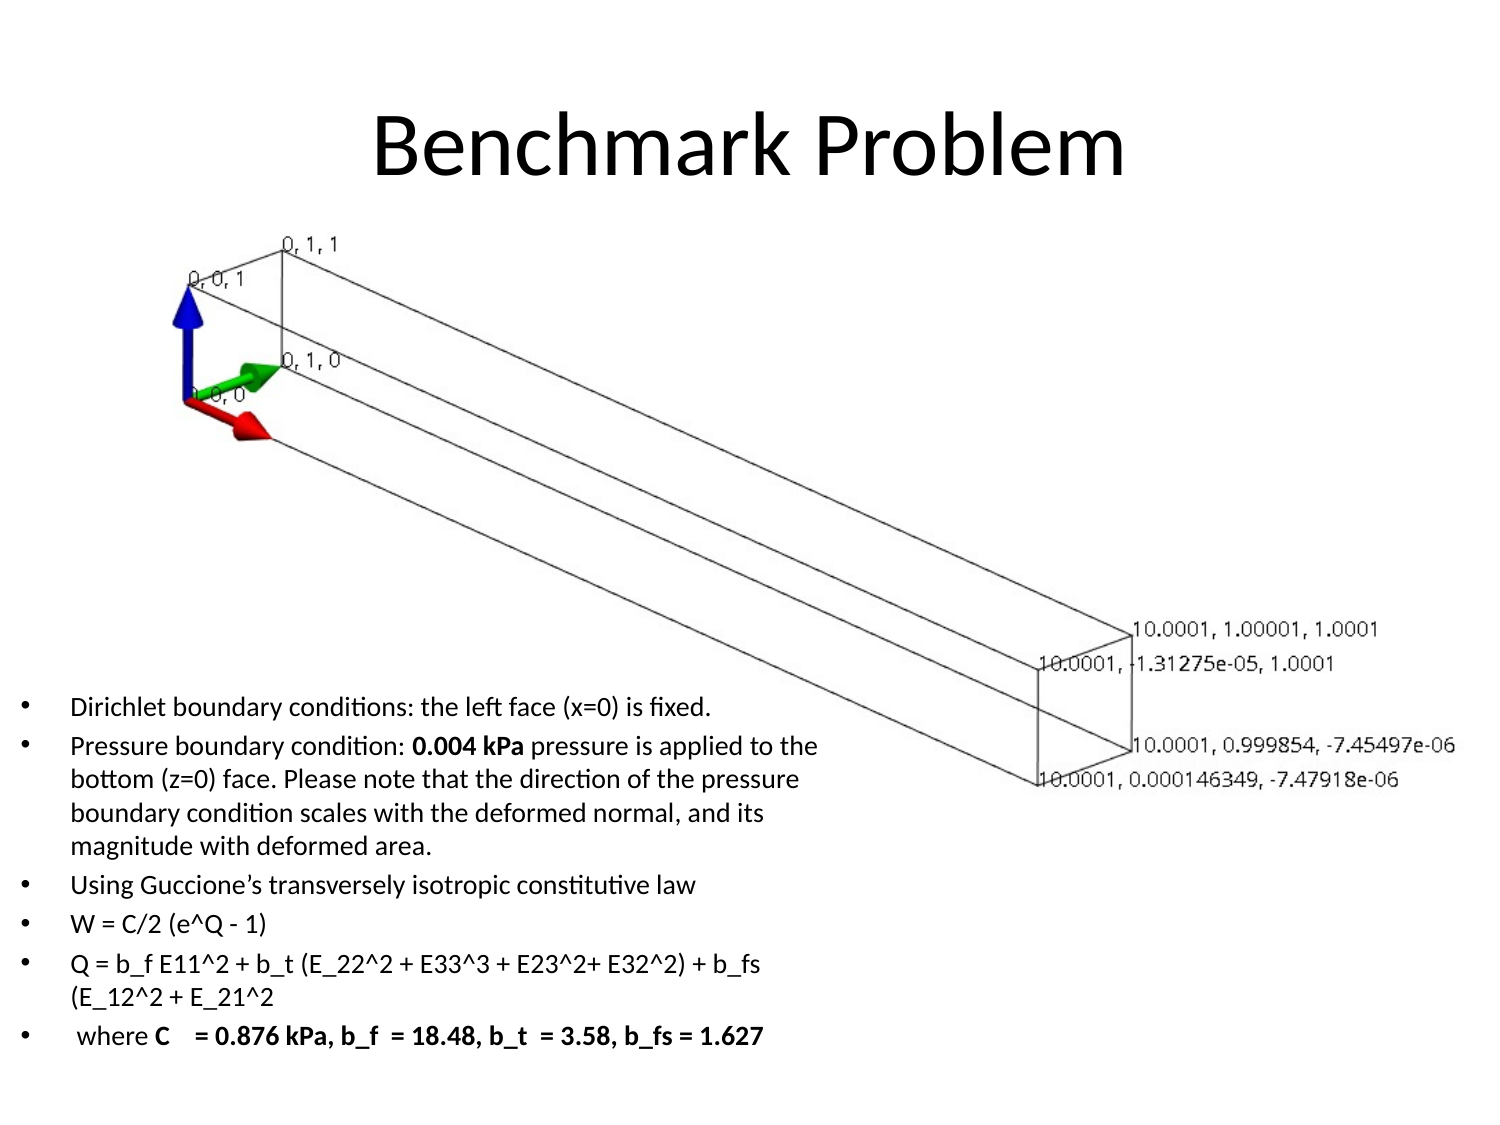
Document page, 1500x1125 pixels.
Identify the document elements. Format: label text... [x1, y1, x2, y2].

picture [76, 184, 1500, 859]
title Benchmark Problem [75, 45, 1425, 183]
list Dirichlet boundary conditions: the left face (x=0) is fixed. Pressure boundary condition: 0.004 kPa pressure is applied to the bottom (z=0) face. Please note that the direction of the pressure boundary condition scales with the deformed normal, and its magnitude with deformed area. Using Guccione’s transversely isotropic constitutive law W = C/2 (e^Q - 1) Q = b_f E11^2 + b_t (E_22^2 + E33^3 + E23^2+ E32^2) + b_fs (E_12^2 + E_21^2 where C = 0.876 kPa, b_f = 18.48, b_t = 3.58, b_fs = 1.627 [5, 680, 858, 1064]
